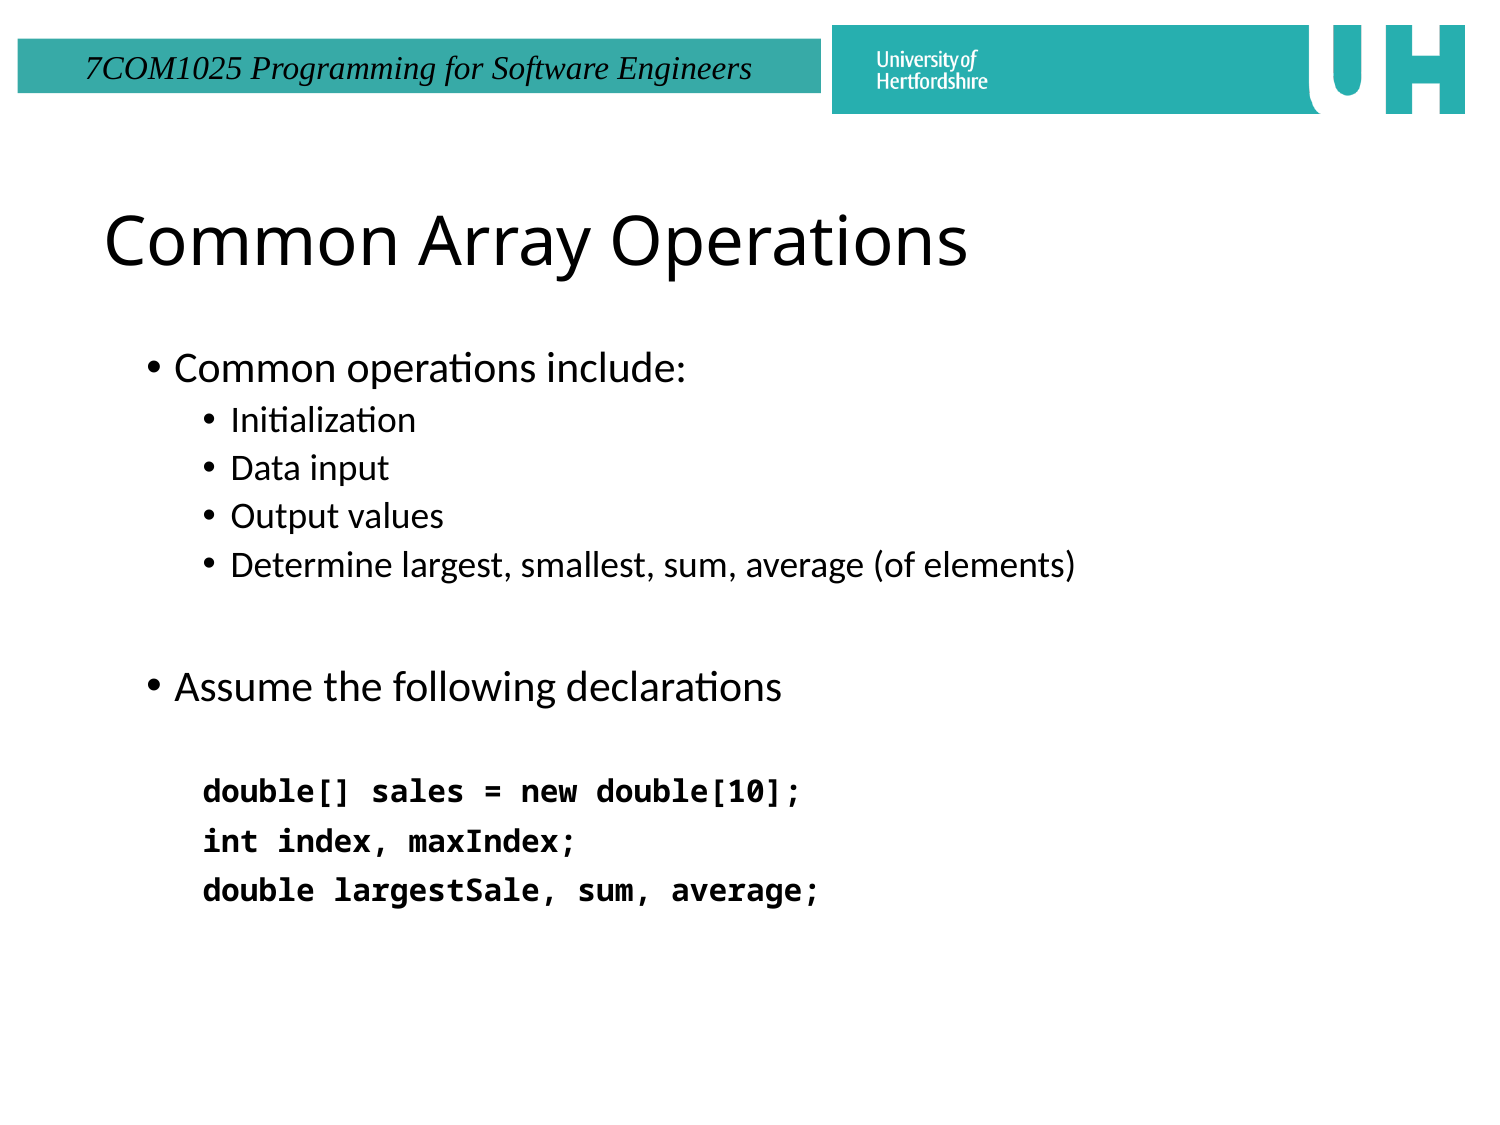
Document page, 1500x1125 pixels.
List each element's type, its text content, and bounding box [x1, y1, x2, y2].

title Common Array Operations [88, 172, 1101, 314]
picture [832, 25, 1465, 114]
list Common operations include: Initialization Data input Output values Determine largest, smallest, sum, average (of elements) Assume the following declarations double[] sales = new double[10]; int index, maxIndex; double largestSale, sum, average; [131, 337, 1341, 929]
